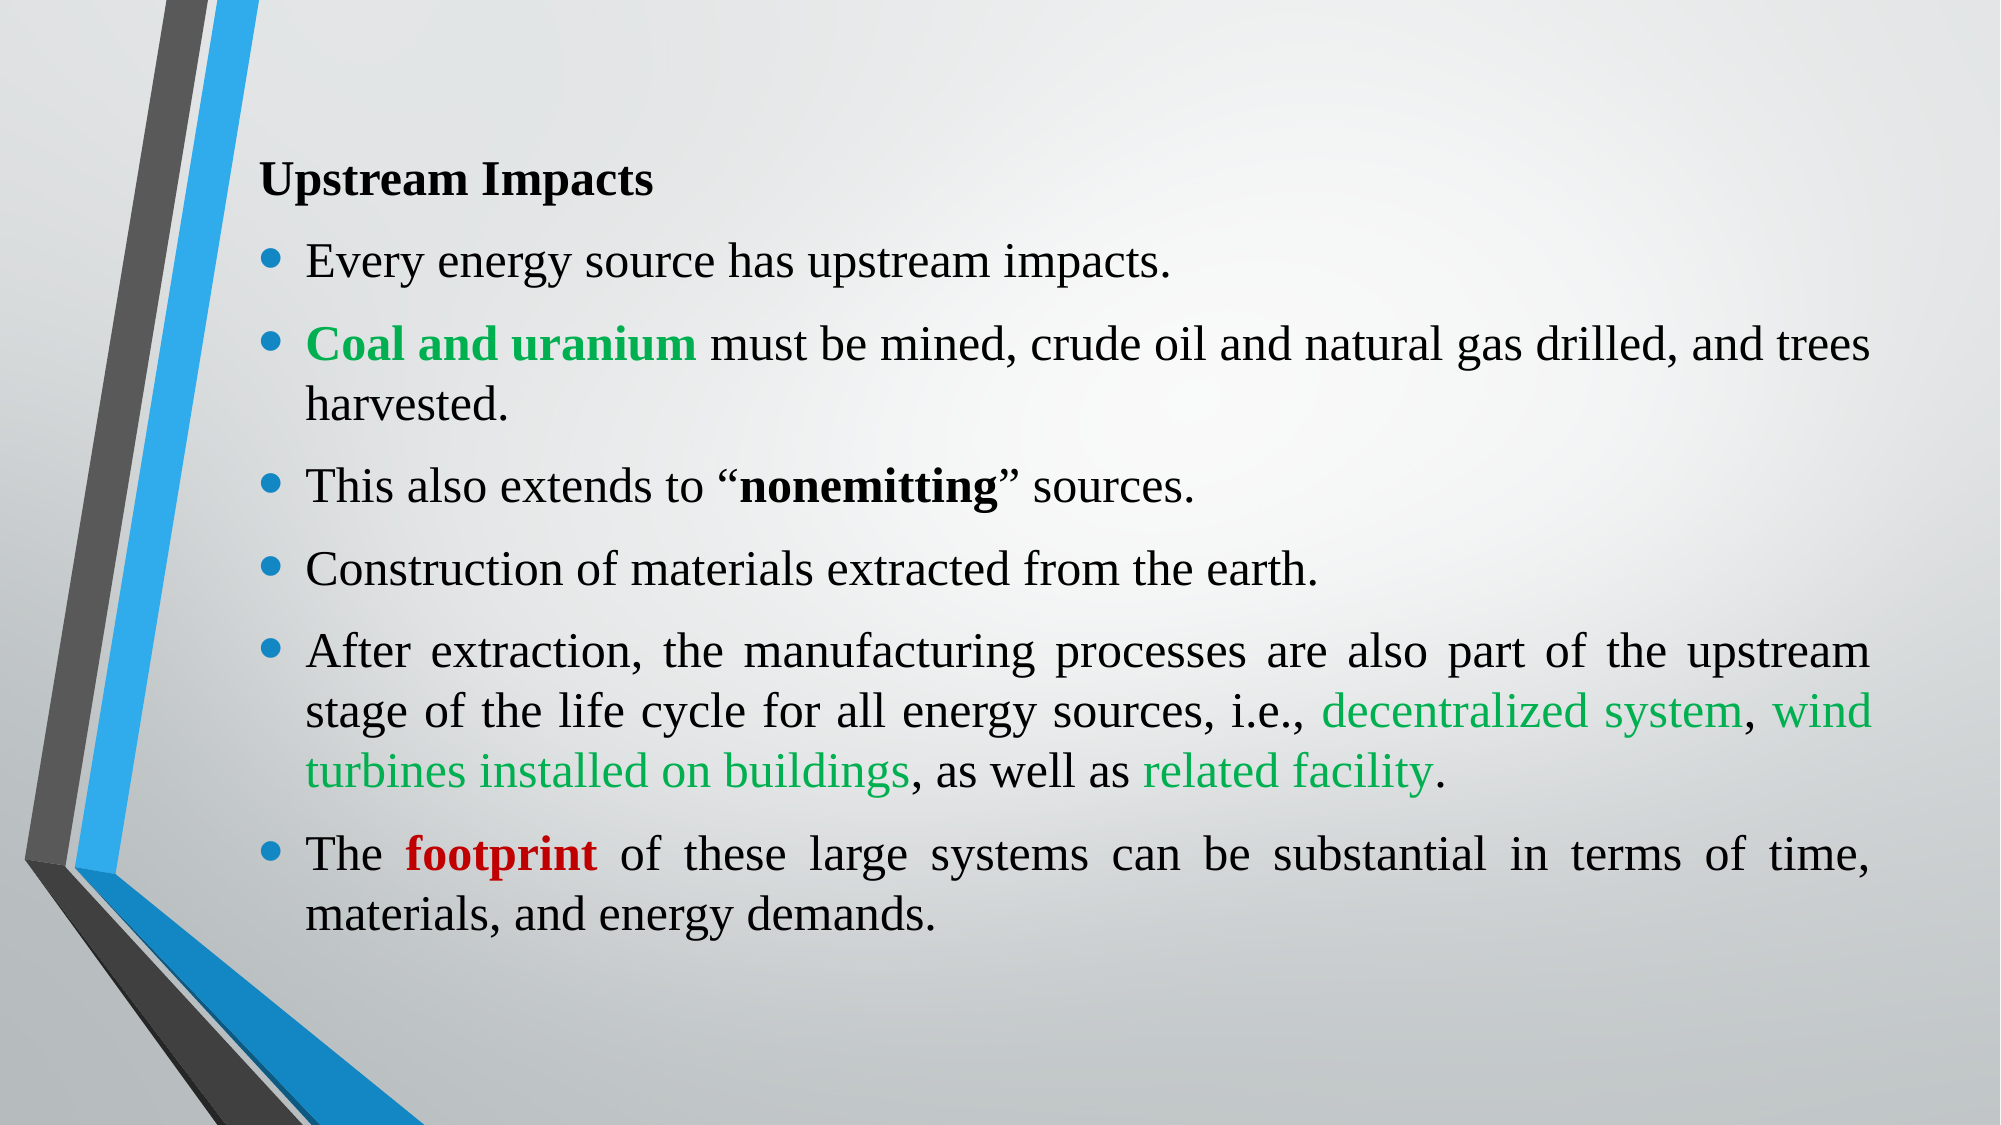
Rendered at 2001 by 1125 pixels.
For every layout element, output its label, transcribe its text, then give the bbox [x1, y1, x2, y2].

list Upstream Impacts Every energy source has upstream impacts. Coal and uranium must be mined, crude oil and natural gas drilled, and trees harvested. This also extends to “nonemitting” sources. Construction of materials extracted from the earth. After extraction, the manufacturing processes are also part of the upstream stage of the life cycle for all energy sources, i.e., decentralized system, wind turbines installed on buildings, as well as related facility. The footprint of these large systems can be substantial in terms of time, materials, and energy demands. [243, 71, 1887, 1014]
